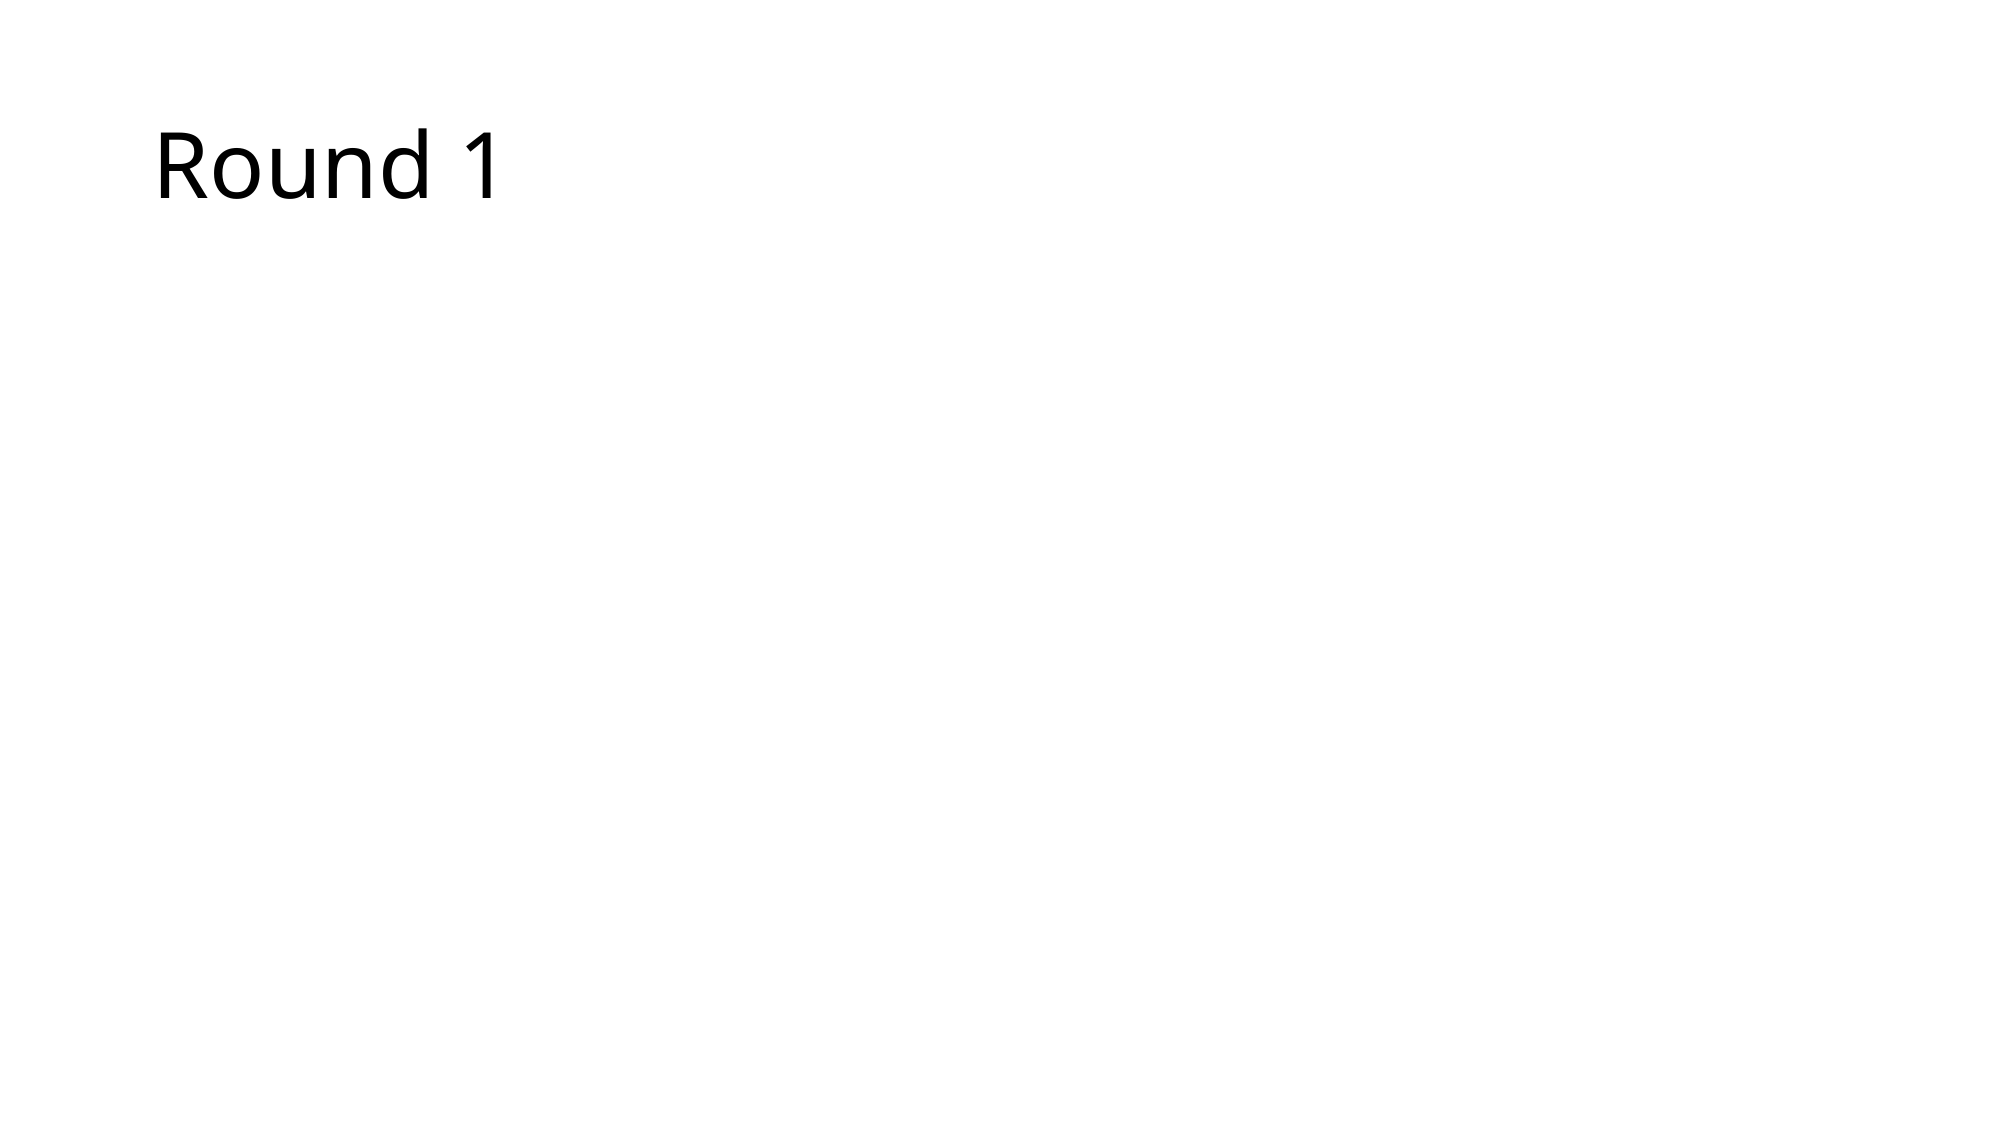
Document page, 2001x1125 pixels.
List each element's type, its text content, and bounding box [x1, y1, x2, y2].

title Round 1 [137, 59, 1863, 278]
